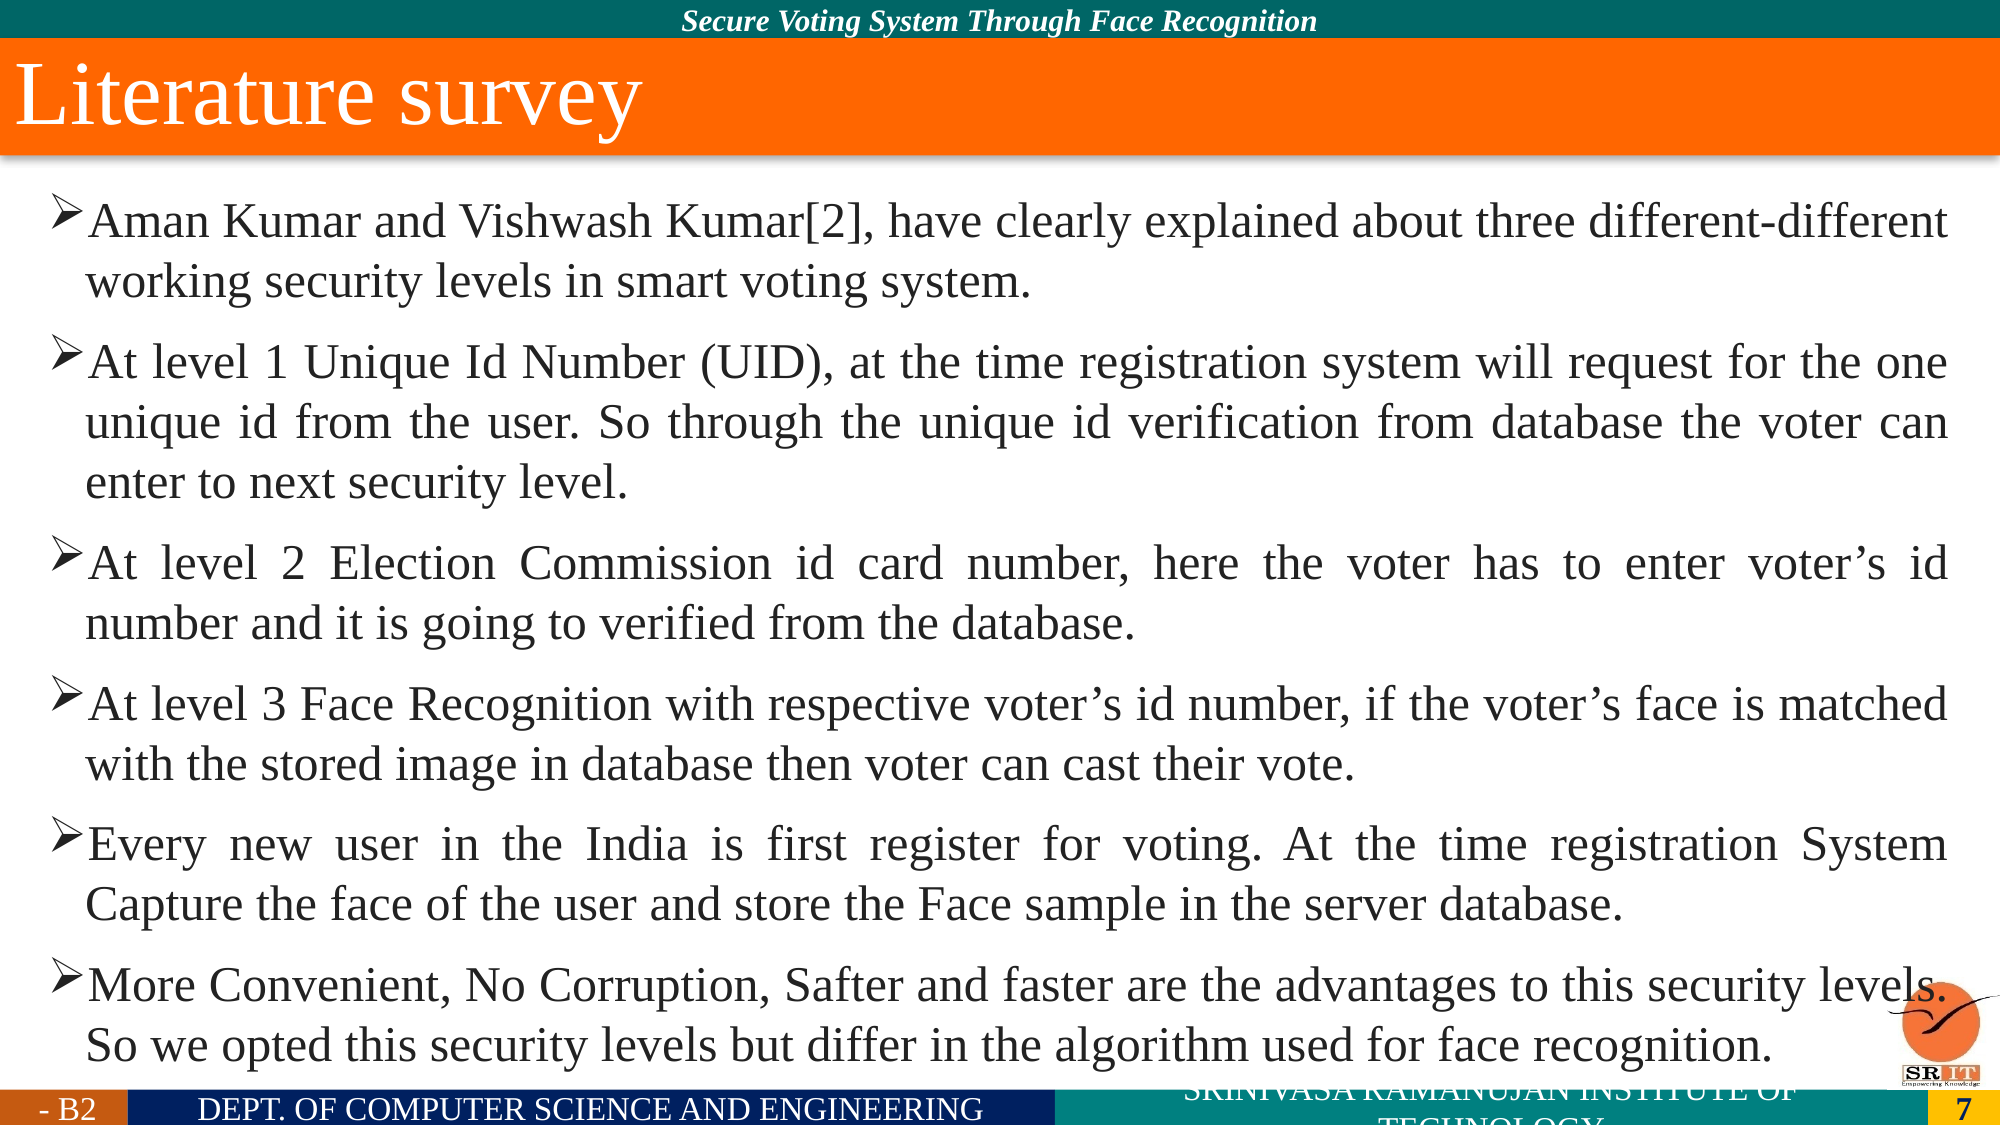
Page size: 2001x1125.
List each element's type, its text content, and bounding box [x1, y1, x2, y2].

title Literature survey [0, 38, 2000, 156]
picture [1887, 977, 2000, 1090]
list Aman Kumar and Vishwash Kumar[2], have clearly explained about three different-different working security levels in smart voting system. At level 1 Unique Id Number (UID), at the time registration system will request for the one unique id from the user. So through the unique id verification from database the voter can enter to next security level. At level 2 Election Commission id card number, here the voter has to enter voter’s id number and it is going to verified from the database. At level 3 Face Recognition with respective voter’s id number, if the voter’s face is matched with the stored image in database then voter can cast their vote. Every new user in the India is first register for voting. At the time registration System Capture the face of the user and store the Face sample in the server database. More Convenient, No Corruption, Safter and faster are the advantages to this security levels. So we opted this security levels but differ in the algorithm used for face recognition. [32, 179, 1965, 1065]
